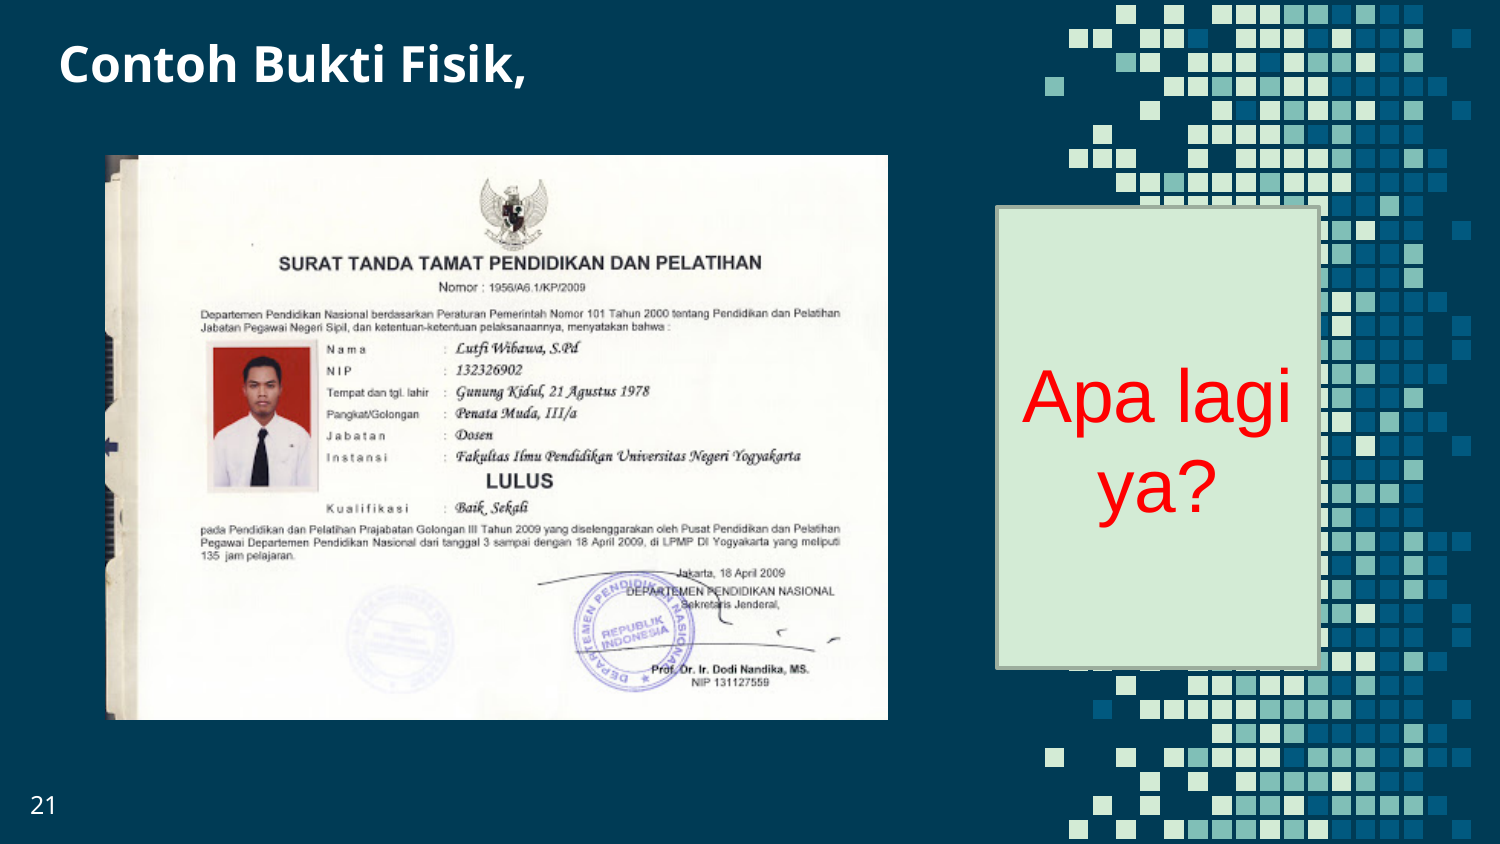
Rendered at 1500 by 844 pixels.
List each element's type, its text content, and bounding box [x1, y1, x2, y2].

slide_number 21 [15, 774, 105, 839]
text_box Apa lagi ya? [995, 205, 1321, 670]
text_box Contoh Bukti Fisik, [43, 24, 794, 100]
picture [106, 156, 887, 719]
